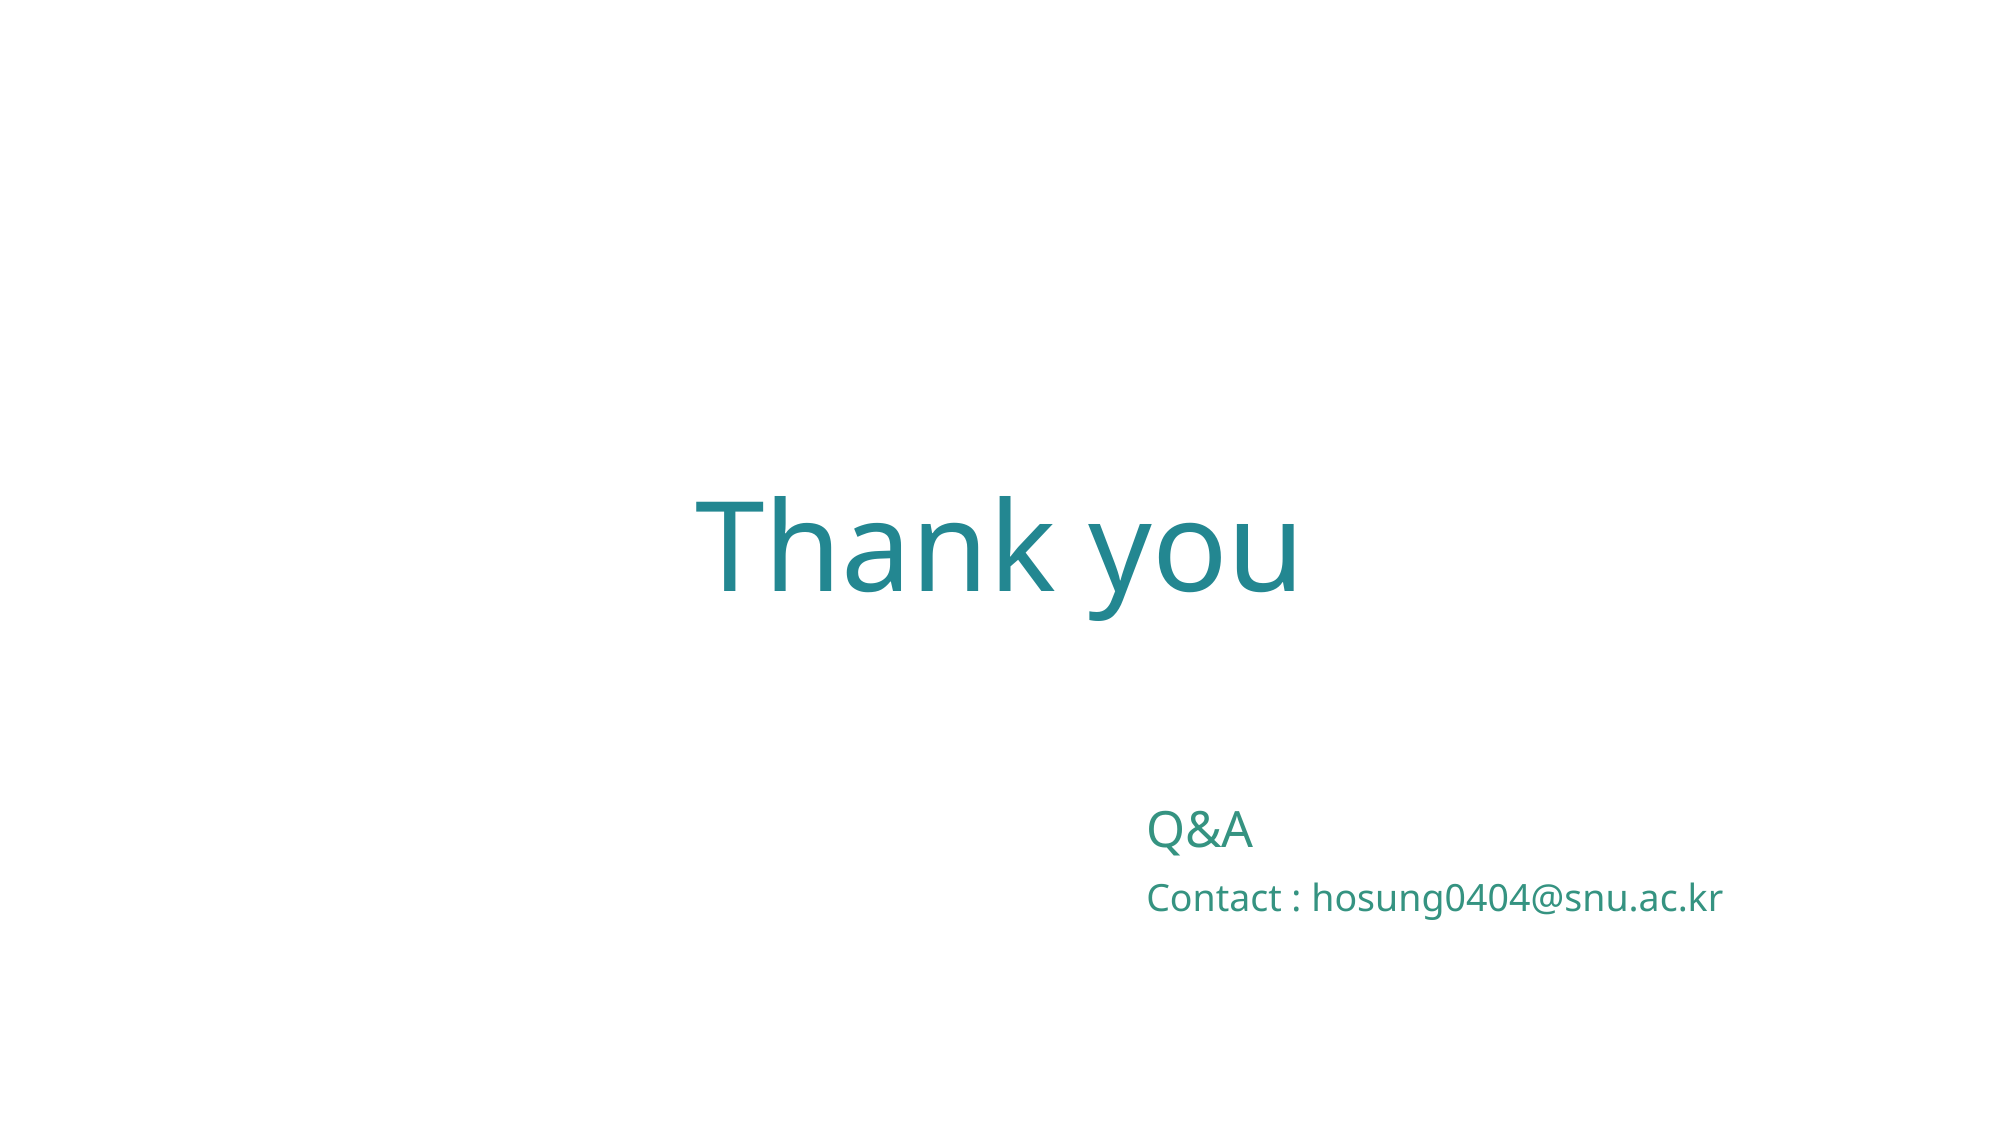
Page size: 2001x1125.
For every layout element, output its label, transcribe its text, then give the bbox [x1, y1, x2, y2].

title Thank you [56, 416, 1944, 627]
subtitle Q&A Contact : hosung0404@snu.ac.kr [1131, 797, 1853, 946]
